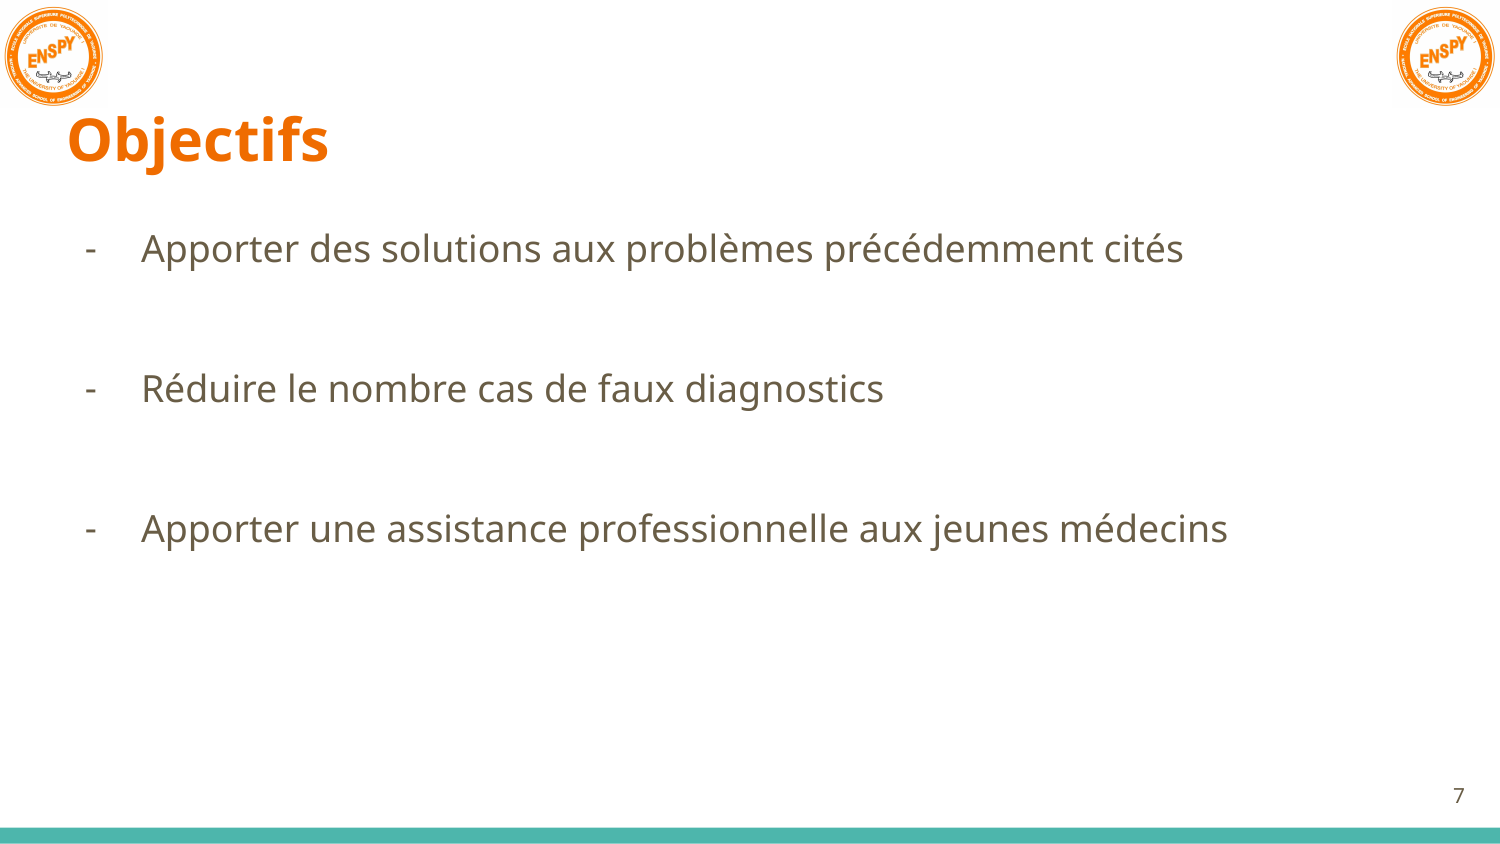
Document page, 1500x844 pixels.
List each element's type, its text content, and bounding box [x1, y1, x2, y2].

picture [0, 0, 108, 108]
title Objectifs [51, 87, 1449, 189]
slide_number ‹#› [1389, 764, 1480, 830]
list Apporter des solutions aux problèmes précédemment cités Réduire le nombre cas de faux diagnostics Apporter une assistance professionnelle aux jeunes médecins [51, 210, 1449, 799]
picture [1392, 0, 1500, 108]
